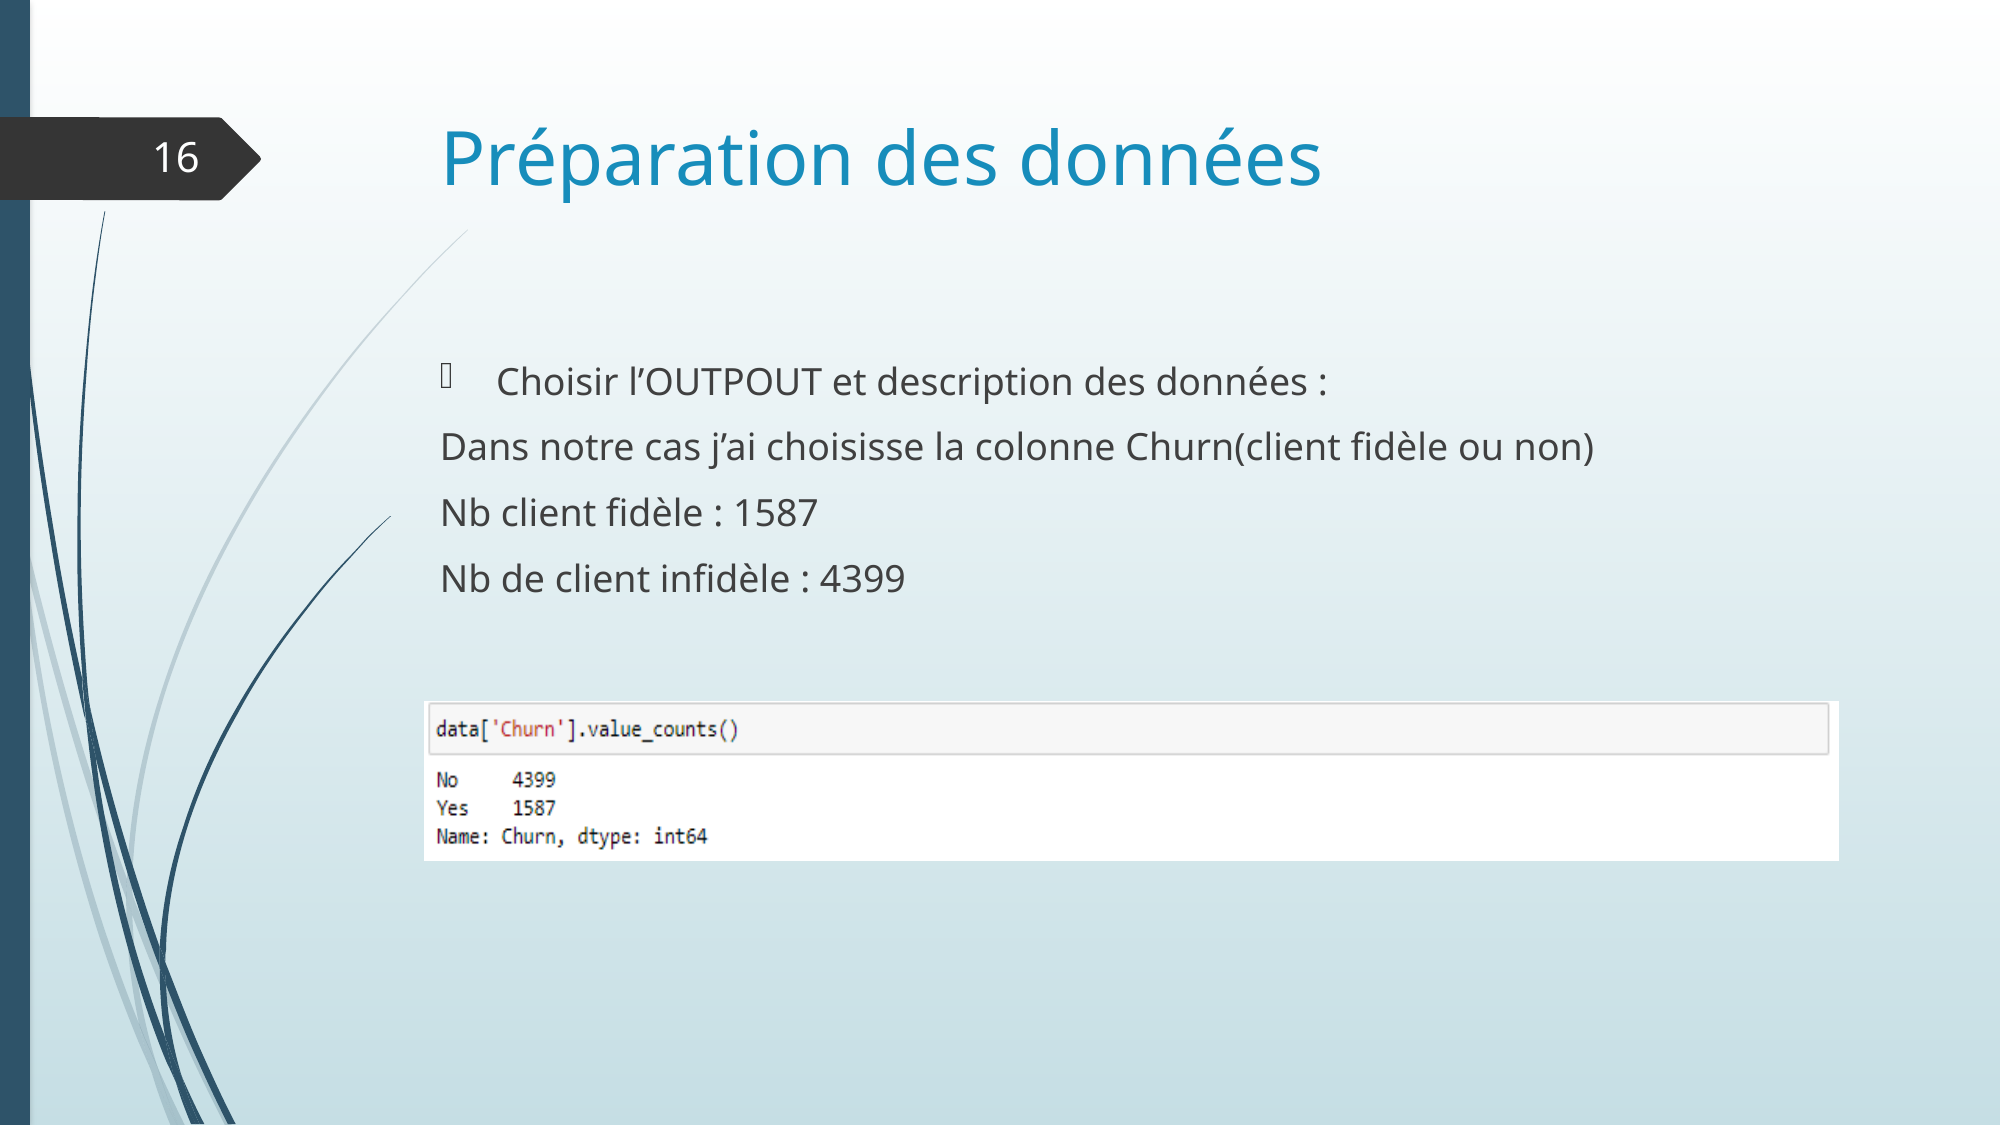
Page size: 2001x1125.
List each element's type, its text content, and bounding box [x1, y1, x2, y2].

slide_number 16 [87, 129, 216, 190]
picture [424, 700, 1840, 862]
list Choisir l’OUTPOUT et description des données : Dans notre cas j’ai choisisse la colonne Churn(client fidèle ou non) Nb client fidèle : 1587 Nb de client infidèle : 4399 [424, 350, 1888, 970]
title Préparation des données [425, 102, 1888, 313]
